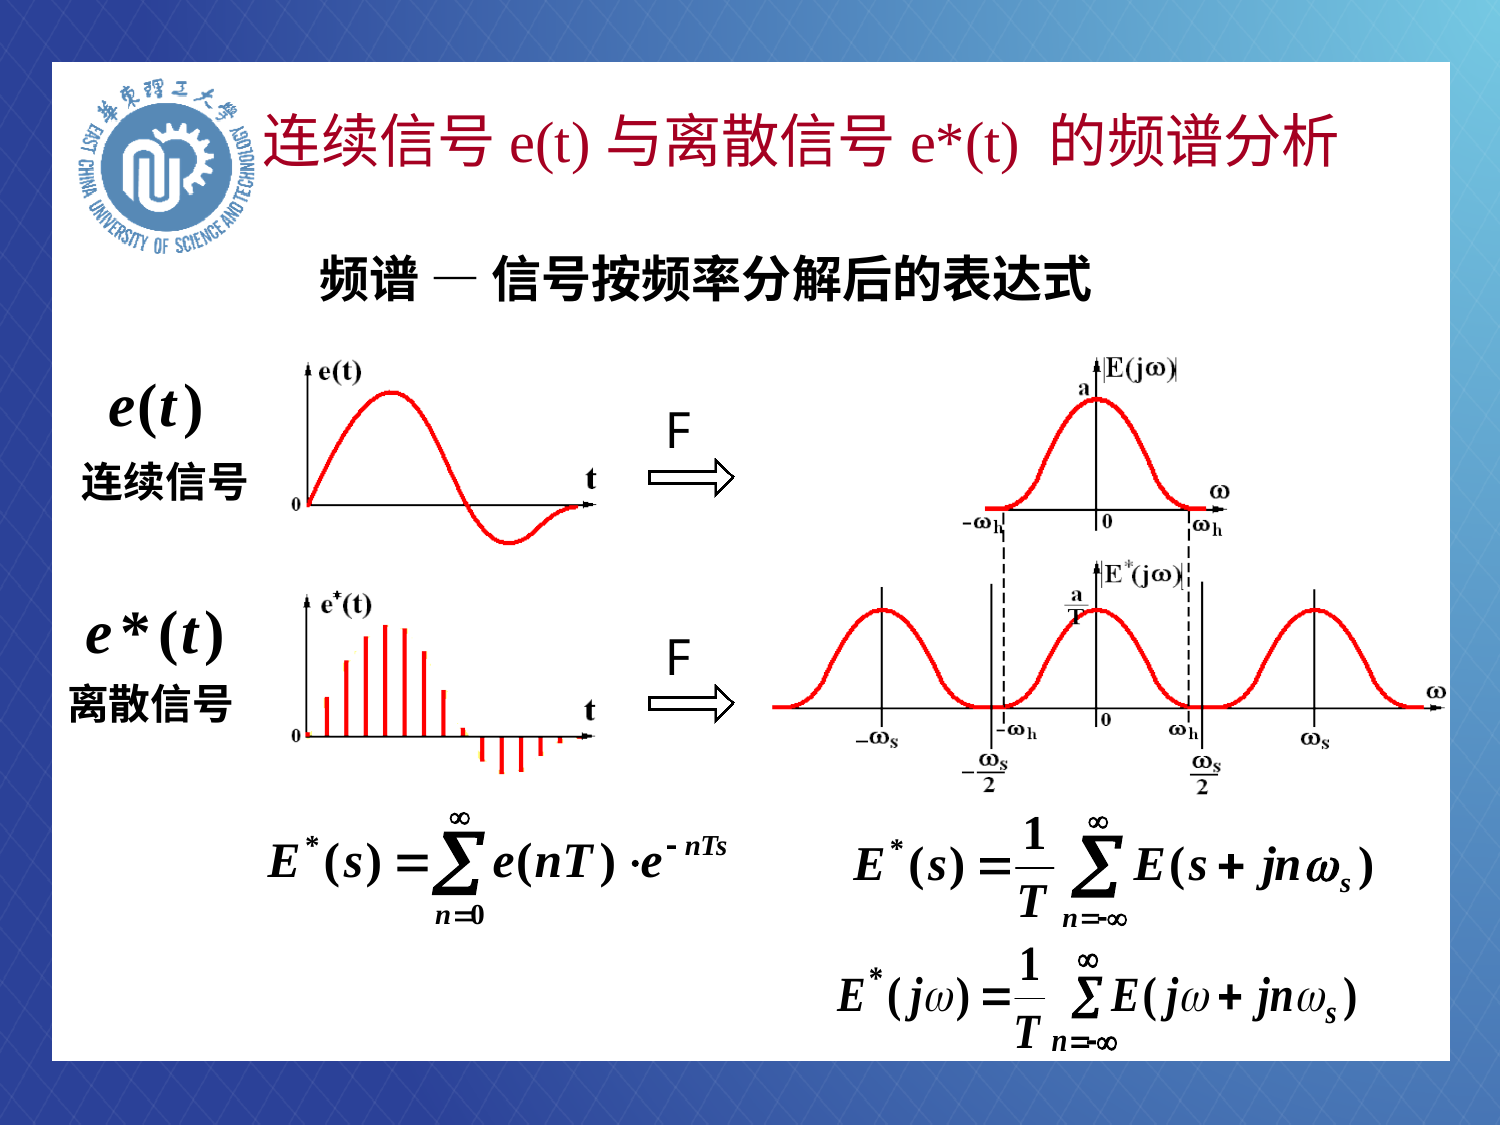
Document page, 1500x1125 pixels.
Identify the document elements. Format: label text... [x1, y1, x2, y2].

picture [0, 0, 1500, 1125]
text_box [287, 586, 601, 780]
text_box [766, 544, 1451, 800]
text_box 频谱 — 信号按频率分解后的表达式 [304, 240, 1305, 316]
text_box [843, 799, 1382, 938]
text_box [37, 596, 276, 739]
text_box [287, 355, 601, 550]
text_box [644, 617, 738, 727]
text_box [831, 937, 1360, 1057]
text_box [66, 369, 305, 516]
title 连续信号e(t)与离散信号e*(t) 的频谱分析 [126, 44, 1477, 233]
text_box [257, 794, 746, 936]
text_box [959, 351, 1236, 543]
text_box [644, 391, 738, 501]
